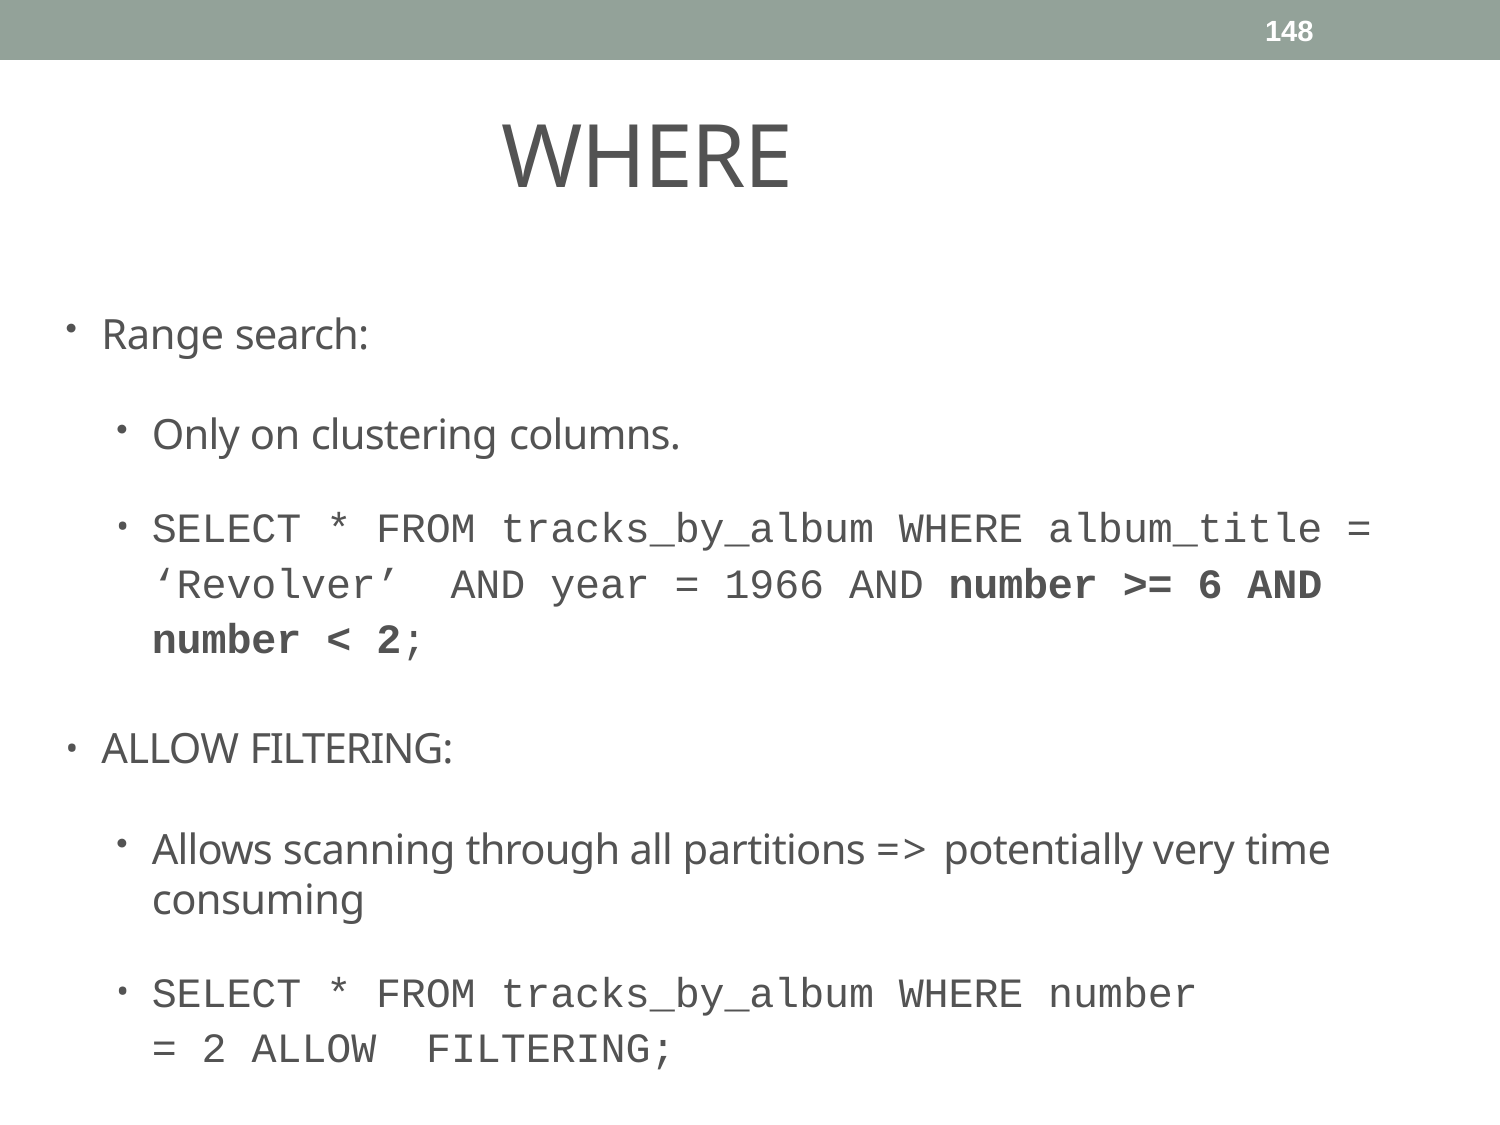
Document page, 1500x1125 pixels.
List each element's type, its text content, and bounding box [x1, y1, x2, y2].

text_box WHERE [499, 98, 881, 205]
slide_number 148 [1250, 3, 1425, 57]
text_box Range search: Only on clustering columns. SELECT * FROM tracks_by_album WHERE album_title = ‘Revolver’ AND year = 1966 AND number >= 6 AND number < 2; ALLOW FILTERING: Allows scanning through all partitions => potentially very time consuming SELECT * FROM tracks_by_album WHERE number = 2 ALLOW FILTERING; [64, 306, 1404, 1072]
